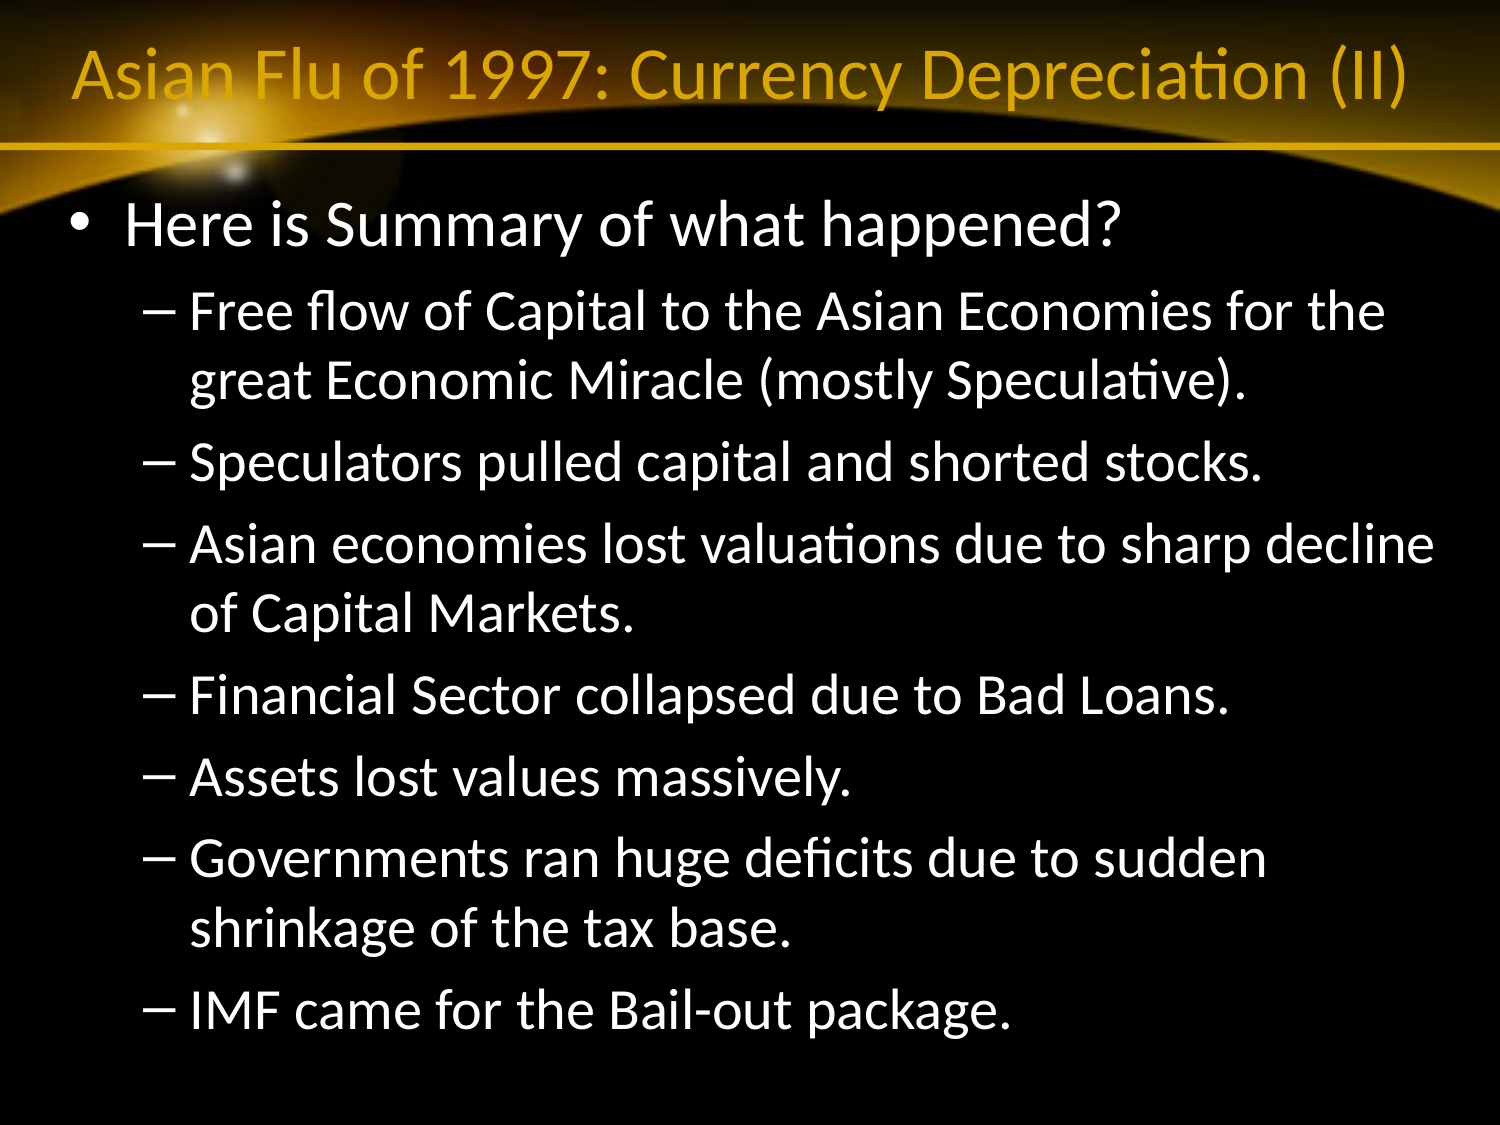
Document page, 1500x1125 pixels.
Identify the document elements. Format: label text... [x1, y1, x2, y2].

picture [0, 152, 1500, 1125]
title Asian Flu of 1997: Currency Depreciation (II) [41, 19, 1459, 121]
list Here is Summary of what happened? Free flow of Capital to the Asian Economies for the great Economic Miracle (mostly Speculative). Speculators pulled capital and shorted stocks. Asian economies lost valuations due to sharp decline of Capital Markets. Financial Sector collapsed due to Bad Loans. Assets lost values massively. Governments ran huge deficits due to sudden shrinkage of the tax base. IMF came for the Bail-out package. [53, 172, 1459, 1106]
picture [0, 0, 1500, 141]
text_box [0, 141, 1500, 152]
